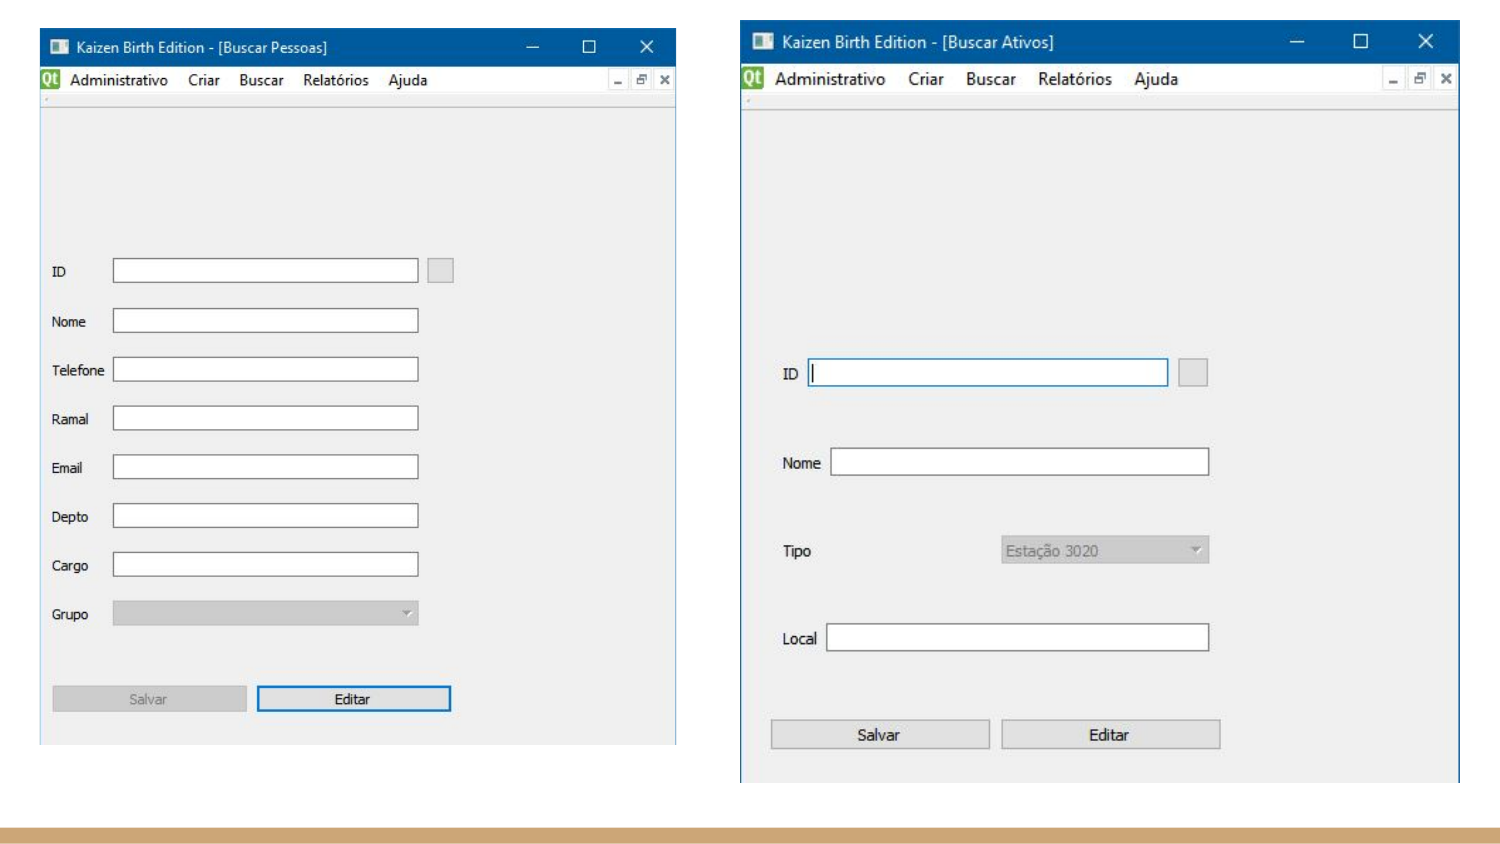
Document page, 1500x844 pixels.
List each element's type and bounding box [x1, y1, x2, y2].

picture [39, 27, 677, 745]
picture [739, 20, 1461, 783]
